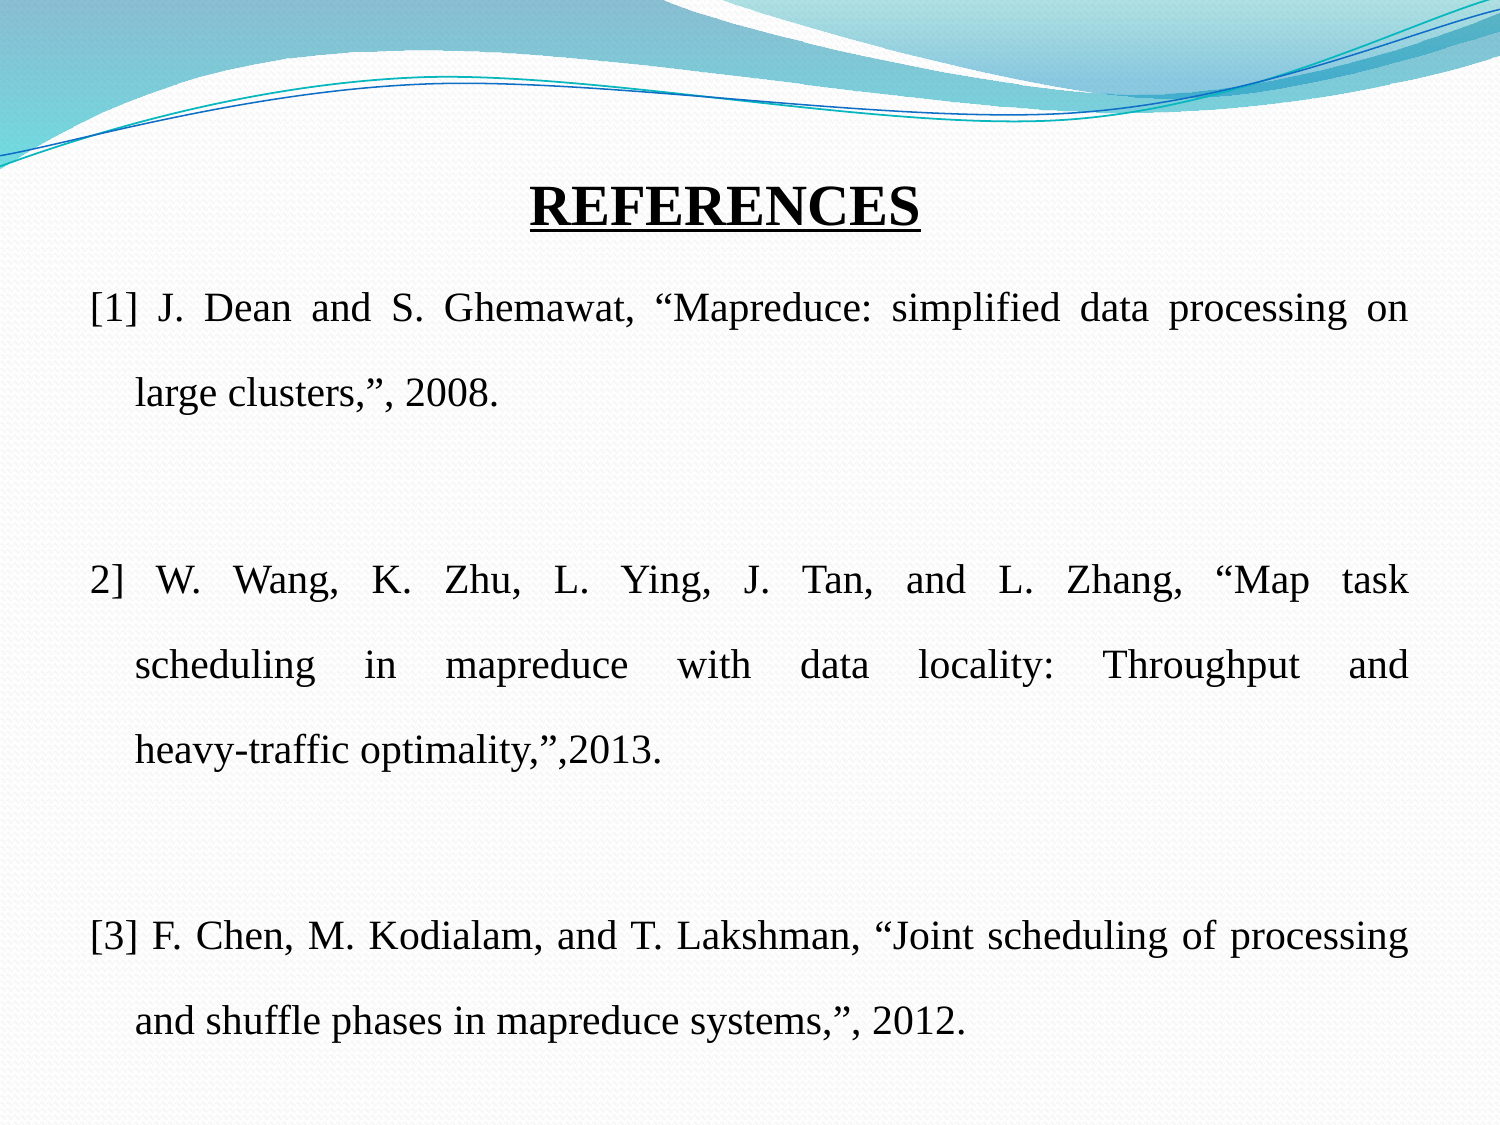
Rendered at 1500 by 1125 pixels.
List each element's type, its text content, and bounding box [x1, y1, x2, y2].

list [1] J. Dean and S. Ghemawat, “Mapreduce: simplified data processing on large clusters,”, 2008. 2] W. Wang, K. Zhu, L. Ying, J. Tan, and L. Zhang, “Map task scheduling in mapreduce with data locality: Throughput and heavy-traffic optimality,”,2013. [3] F. Chen, M. Kodialam, and T. Lakshman, “Joint scheduling of processing and shuffle phases in mapreduce systems,”, 2012. [75, 237, 1425, 1088]
title REFERENCES [50, 50, 1400, 238]
